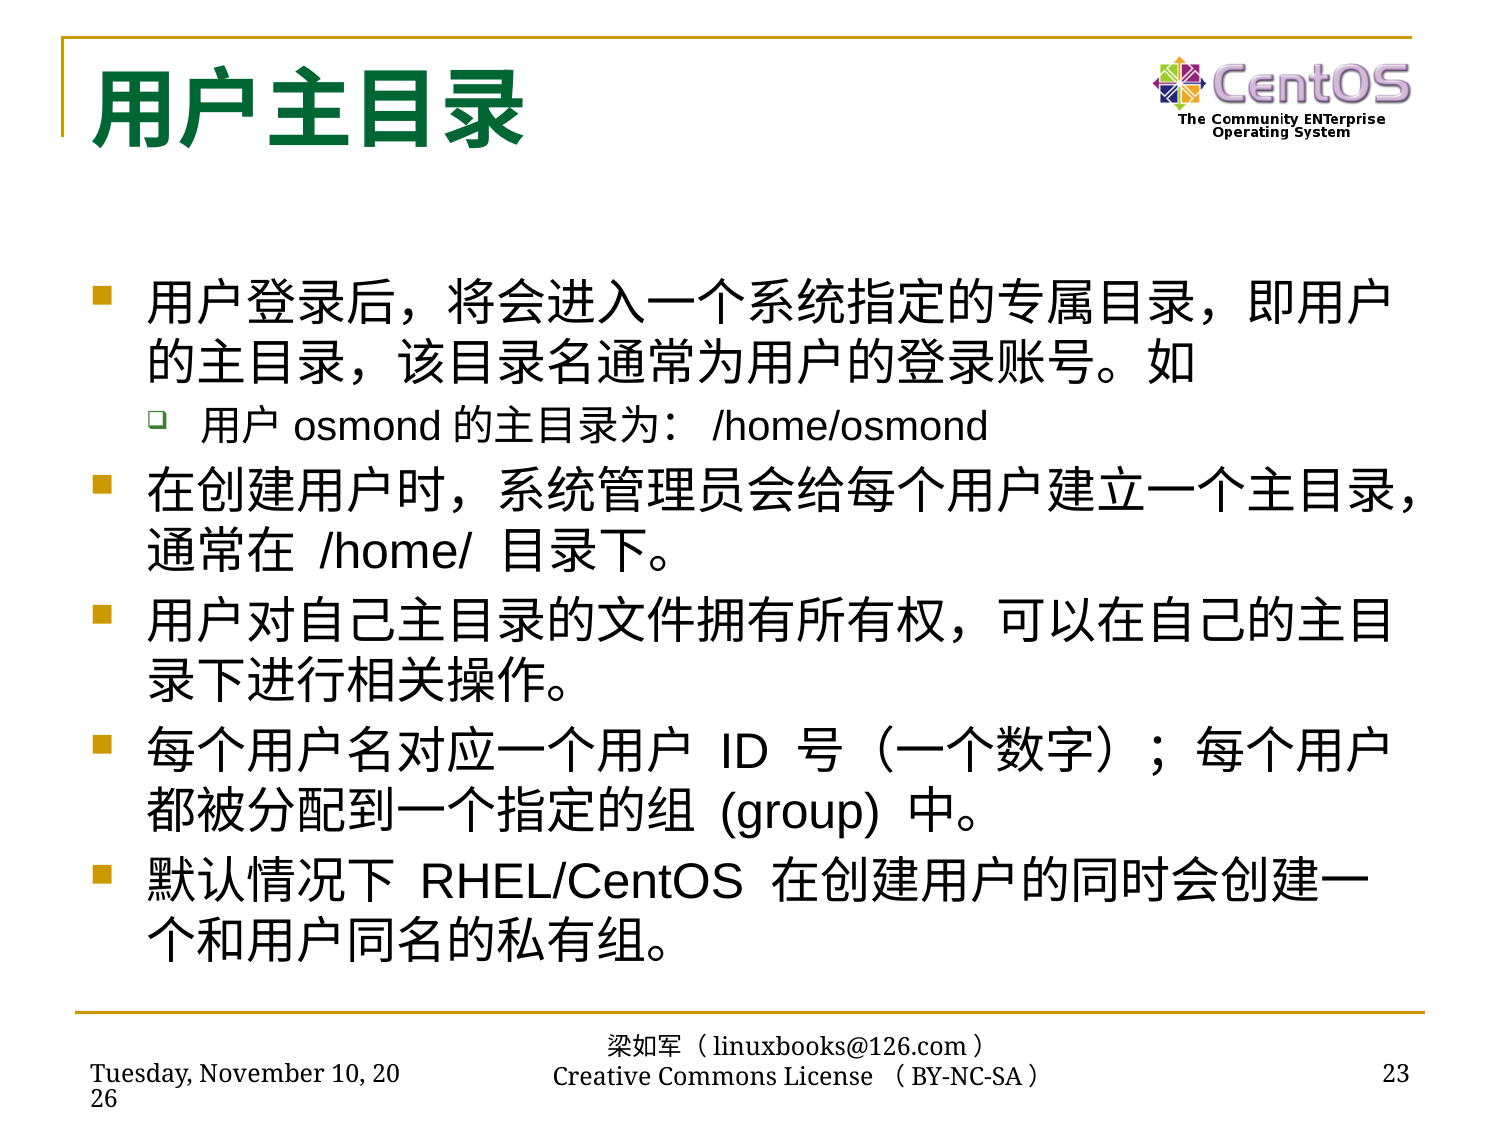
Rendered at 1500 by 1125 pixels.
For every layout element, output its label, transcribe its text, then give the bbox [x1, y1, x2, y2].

footer 梁如军（linuxbooks@126.com） Creative Commons License（BY-NC-SA） [359, 1022, 1247, 1099]
slide_number 23 [1074, 1023, 1426, 1100]
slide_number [74, 1023, 426, 1100]
list 用户登录后，将会进入一个系统指定的专属目录，即用户的主目录，该目录名通常为用户的登录账号。如 用户osmond的主目录为：/home/osmond 在创建用户时，系统管理员会给每个用户建立一个主目录，通常在 /home/ 目录下。 用户对自己主目录的文件拥有所有权，可以在自己的主目录下进行相关操作。 每个用户名对应一个用户 ID 号（一个数字）；每个用户都被分配到一个指定的组 (group) 中。 默认情况下 RHEL/CentOS 在创建用户的同时会创建一个和用户同名的私有组。 [74, 262, 1426, 1006]
title 用户主目录 [74, 45, 1426, 233]
